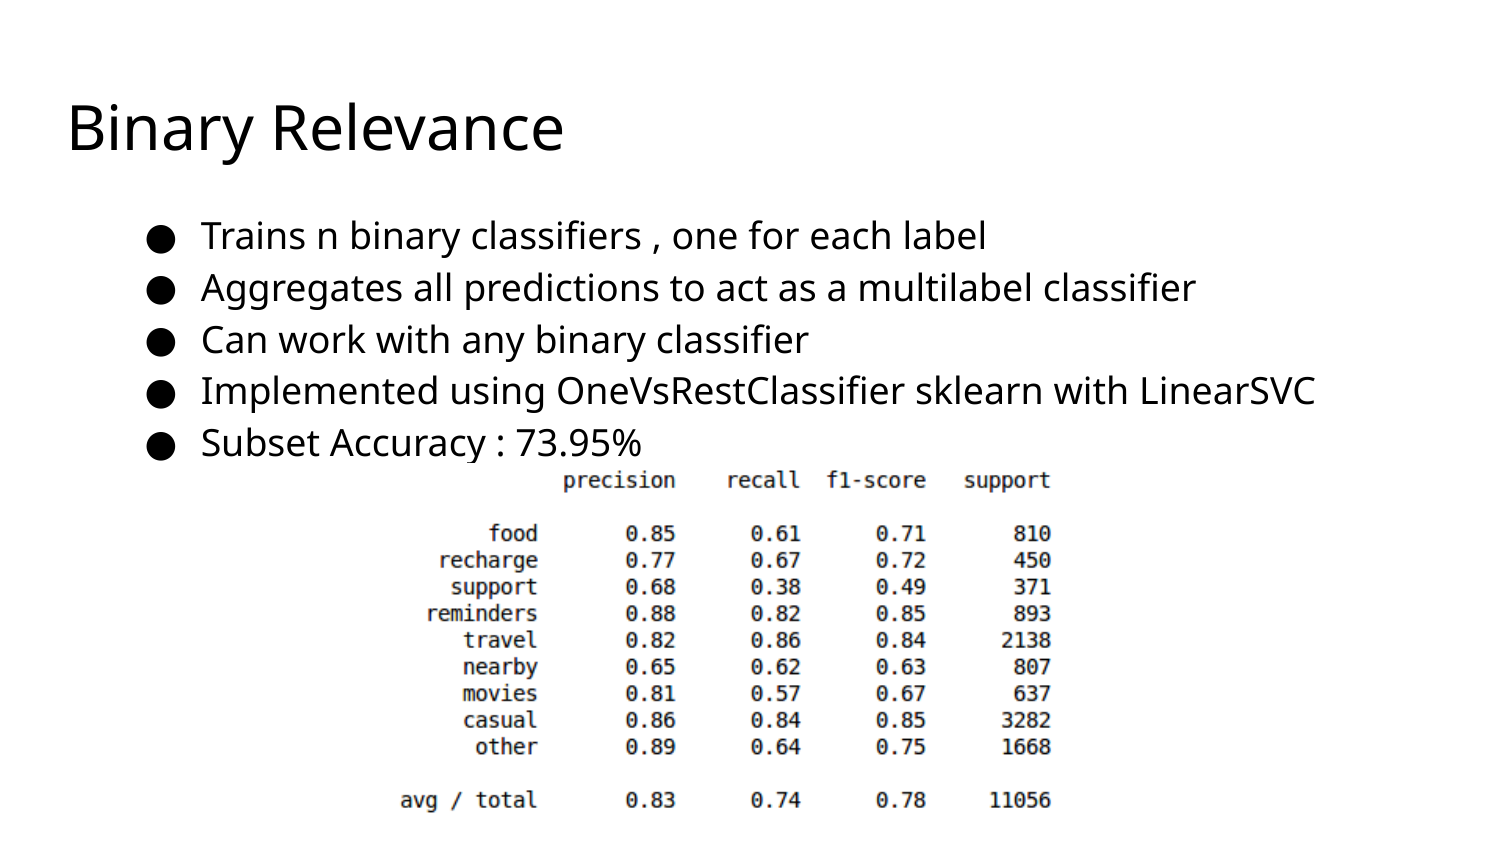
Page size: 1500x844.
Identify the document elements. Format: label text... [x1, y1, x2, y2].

title Binary Relevance [51, 72, 1449, 174]
list Trains n binary classifiers , one for each label Aggregates all predictions to act as a multilabel classifier Can work with any binary classifier Implemented using OneVsRestClassifier sklearn with LinearSVC Subset Accuracy : 73.95% [110, 190, 1389, 748]
picture [394, 463, 1073, 844]
